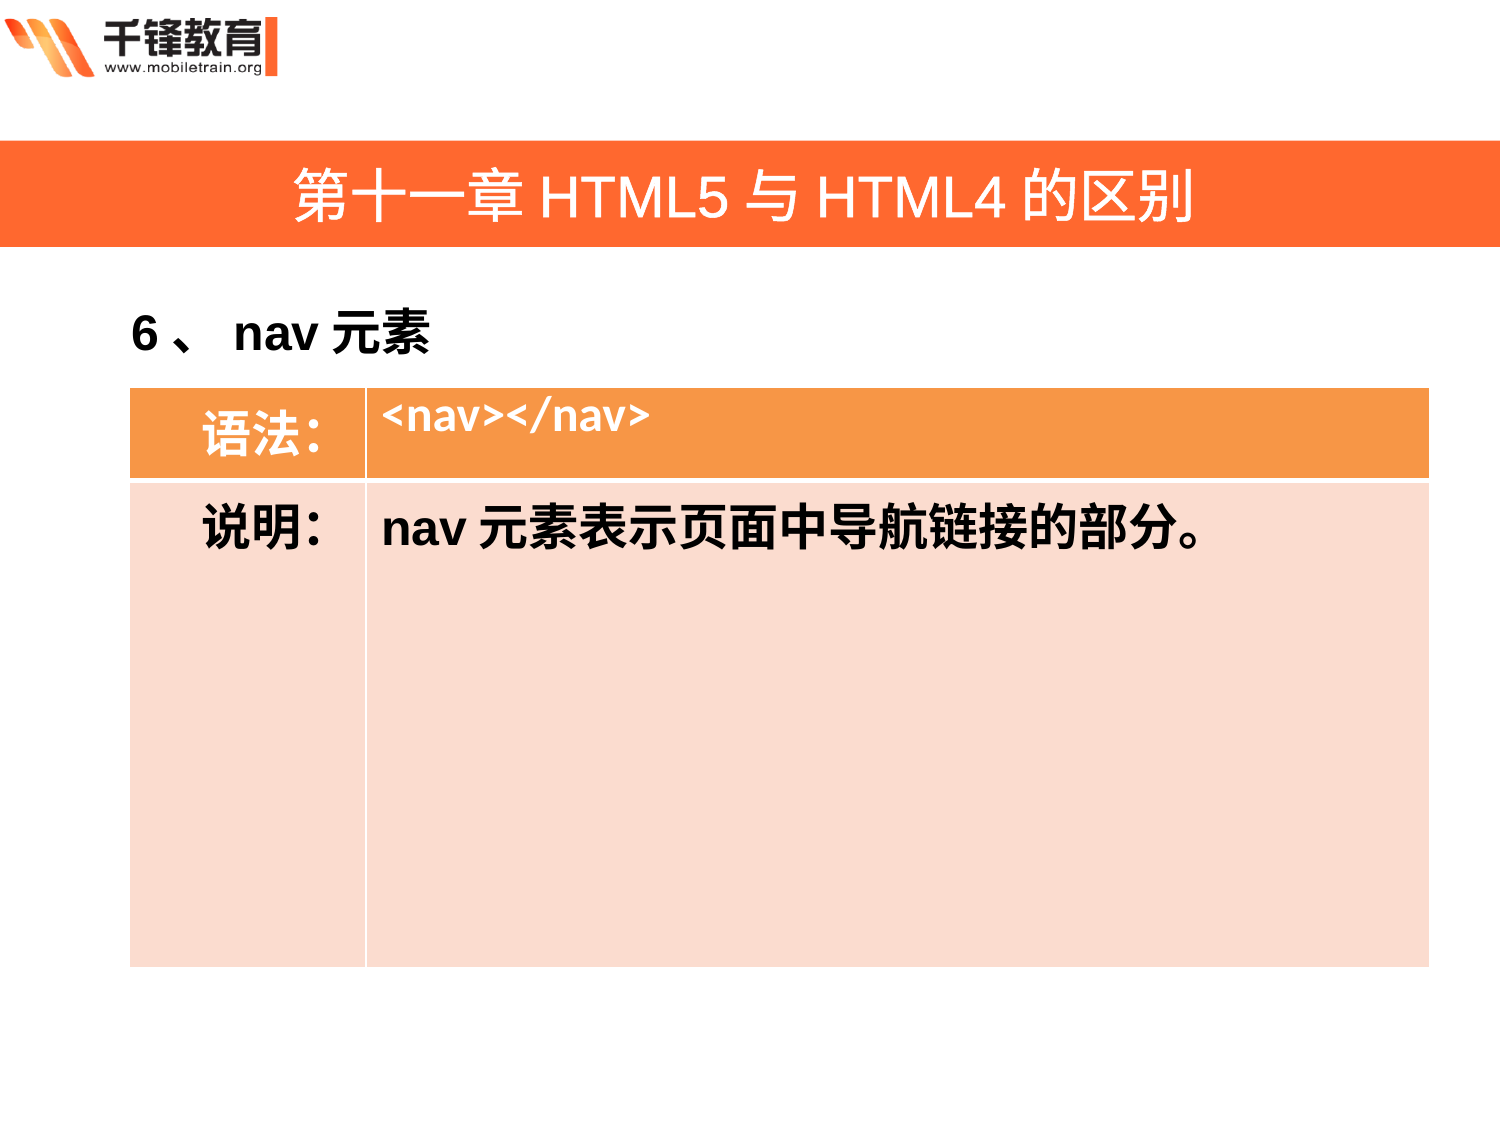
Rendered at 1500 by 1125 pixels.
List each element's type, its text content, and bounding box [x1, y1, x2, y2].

text_box 第十一章HTML5与HTML4的区别 [0, 140, 1500, 247]
text_box 6、nav元素 [117, 292, 1272, 368]
text_box [74, 385, 1425, 1055]
table_cell 说明： [130, 483, 365, 967]
table_header 语法： [130, 388, 365, 478]
table_cell nav元素表示页面中导航链接的部分。 [367, 483, 1429, 967]
table_header <nav></nav> [367, 388, 1429, 478]
picture [3, 18, 261, 79]
